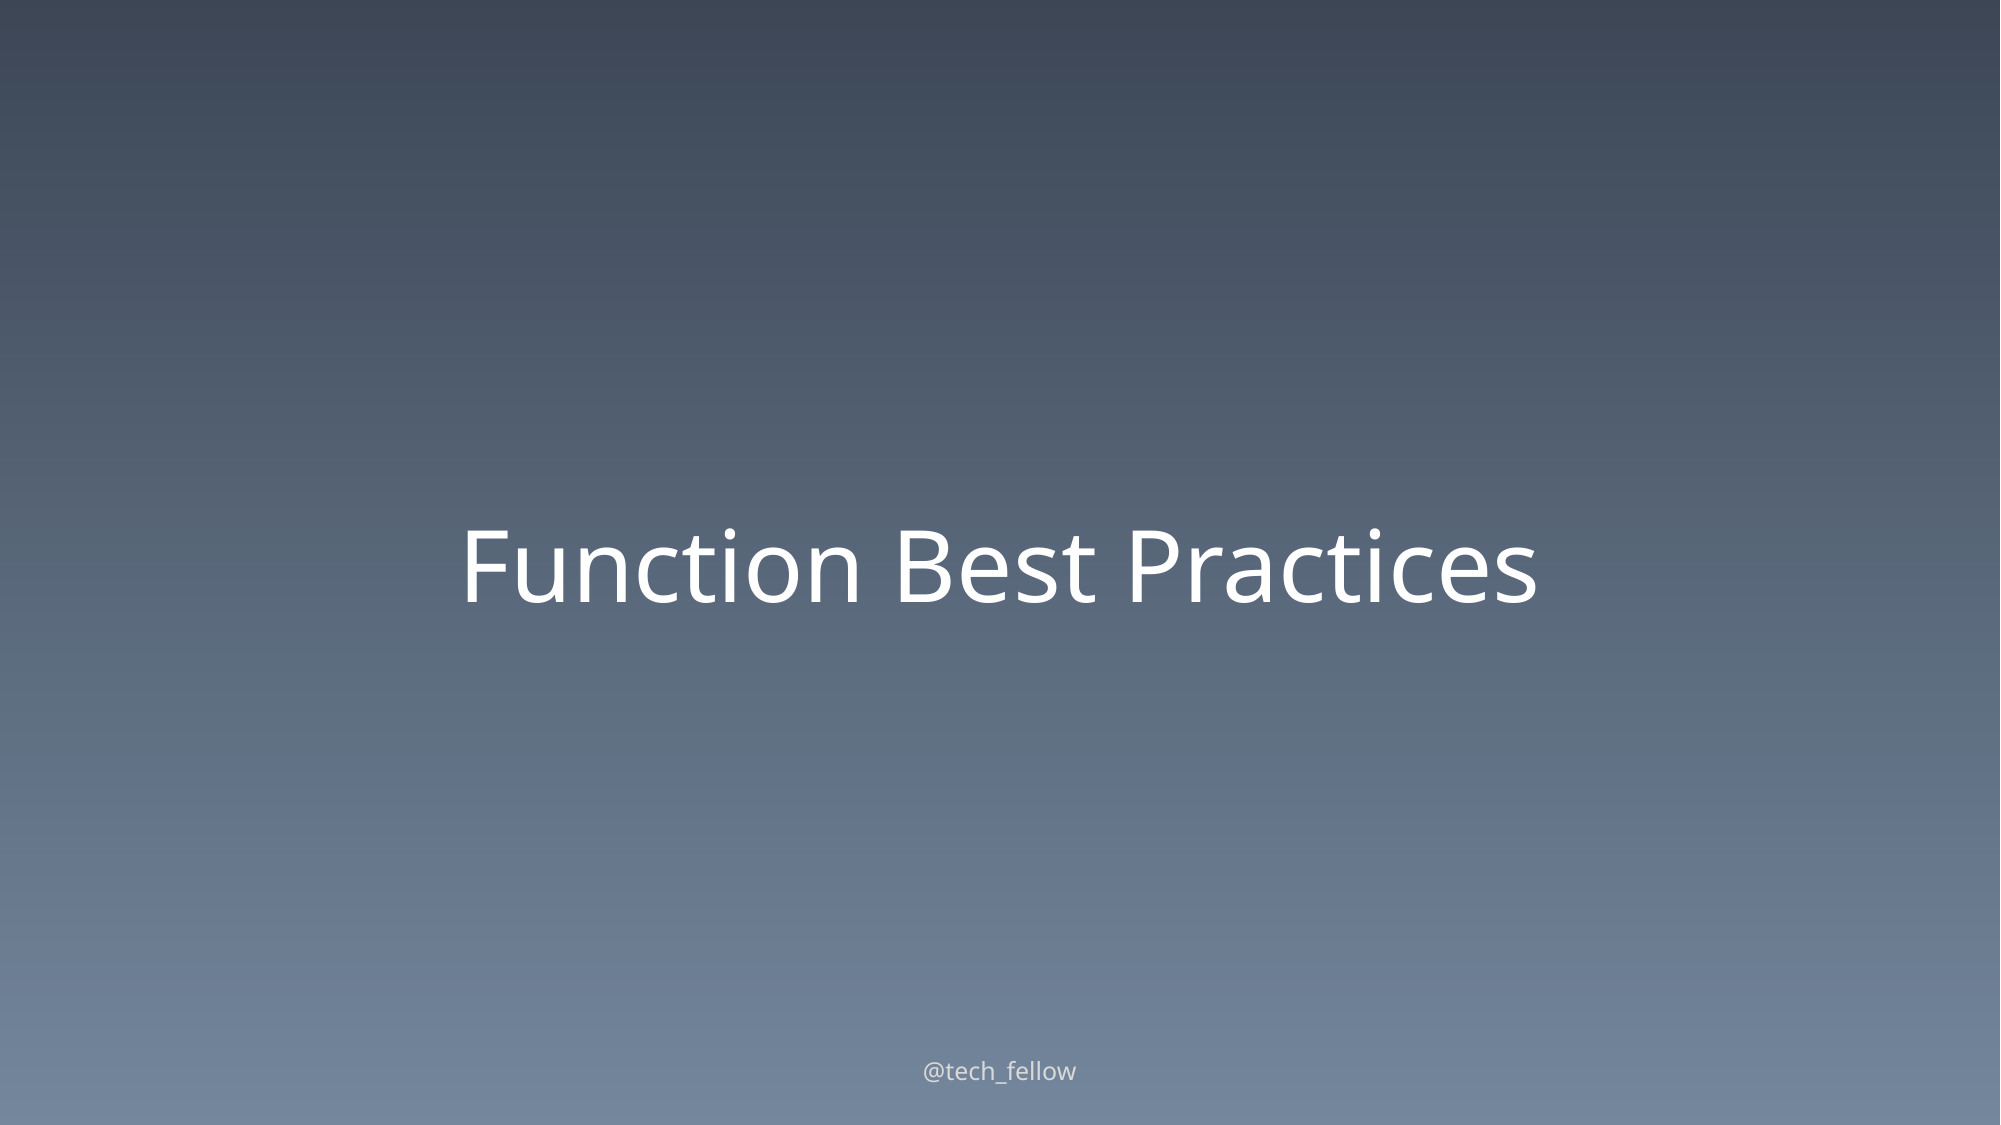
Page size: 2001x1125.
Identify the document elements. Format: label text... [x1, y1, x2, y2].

footer @tech_fellow [683, 1042, 1317, 1103]
title Function Best Practices [46, 441, 1954, 683]
